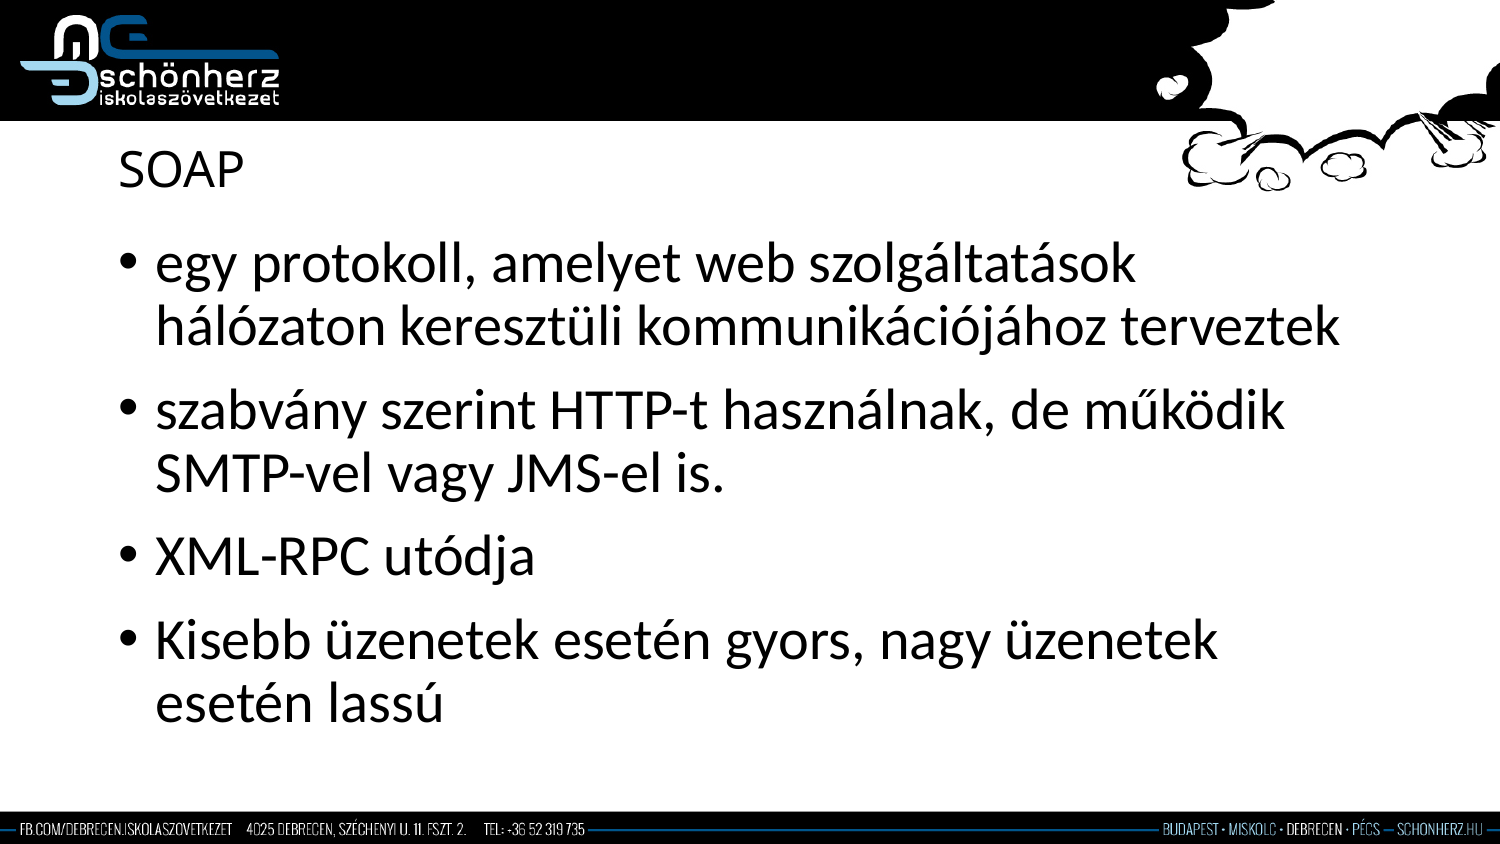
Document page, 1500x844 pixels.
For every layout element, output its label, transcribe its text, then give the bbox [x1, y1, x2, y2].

list egy protokoll, amelyet web szolgáltatások hálózaton keresztüli kommunikációjához terveztek szabvány szerint HTTP-t használnak, de működik SMTP-vel vagy JMS-el is. XML-RPC utódja Kisebb üzenetek esetén gyors, nagy üzenetek esetén lassú [103, 224, 1397, 760]
picture [0, 0, 1500, 844]
title SOAP [103, 133, 1397, 208]
